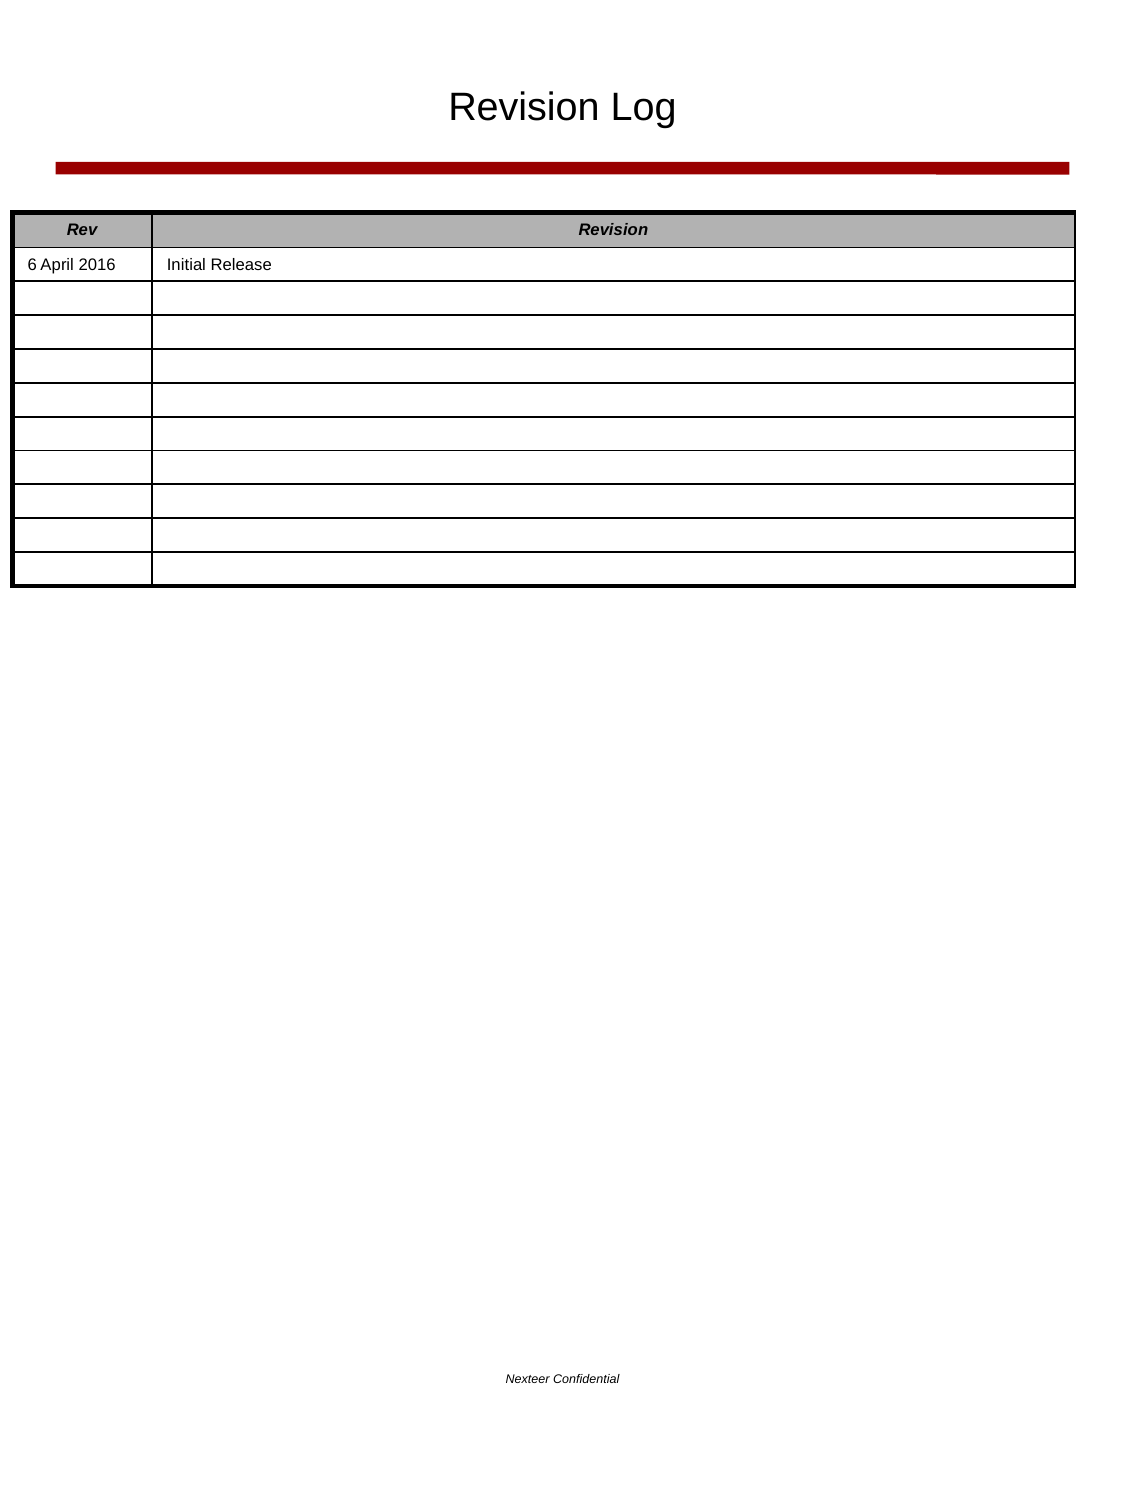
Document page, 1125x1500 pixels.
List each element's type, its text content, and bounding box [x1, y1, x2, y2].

table_cell [15, 316, 151, 348]
table_cell [153, 350, 1074, 382]
table_cell [15, 485, 151, 517]
table_cell [15, 384, 151, 416]
table_cell [15, 282, 151, 314]
table_cell [153, 485, 1074, 517]
title Revision Log [56, 59, 1069, 150]
table_cell [153, 384, 1074, 416]
footer Nexteer Confidential [384, 1365, 741, 1471]
table_cell [15, 519, 151, 551]
table_cell [15, 350, 151, 382]
table_header Rev [15, 215, 151, 247]
table_cell [153, 418, 1074, 450]
table_cell [153, 519, 1074, 551]
table_cell [153, 451, 1074, 483]
table_cell [15, 451, 151, 483]
table_cell [15, 418, 151, 450]
table_cell 6 April 2016 [15, 248, 151, 280]
table_cell [15, 553, 151, 584]
table_cell Initial Release [153, 248, 1074, 280]
table_cell [153, 316, 1074, 348]
table_cell [153, 553, 1074, 584]
table_cell [153, 282, 1074, 314]
table_header Revision [153, 215, 1074, 247]
